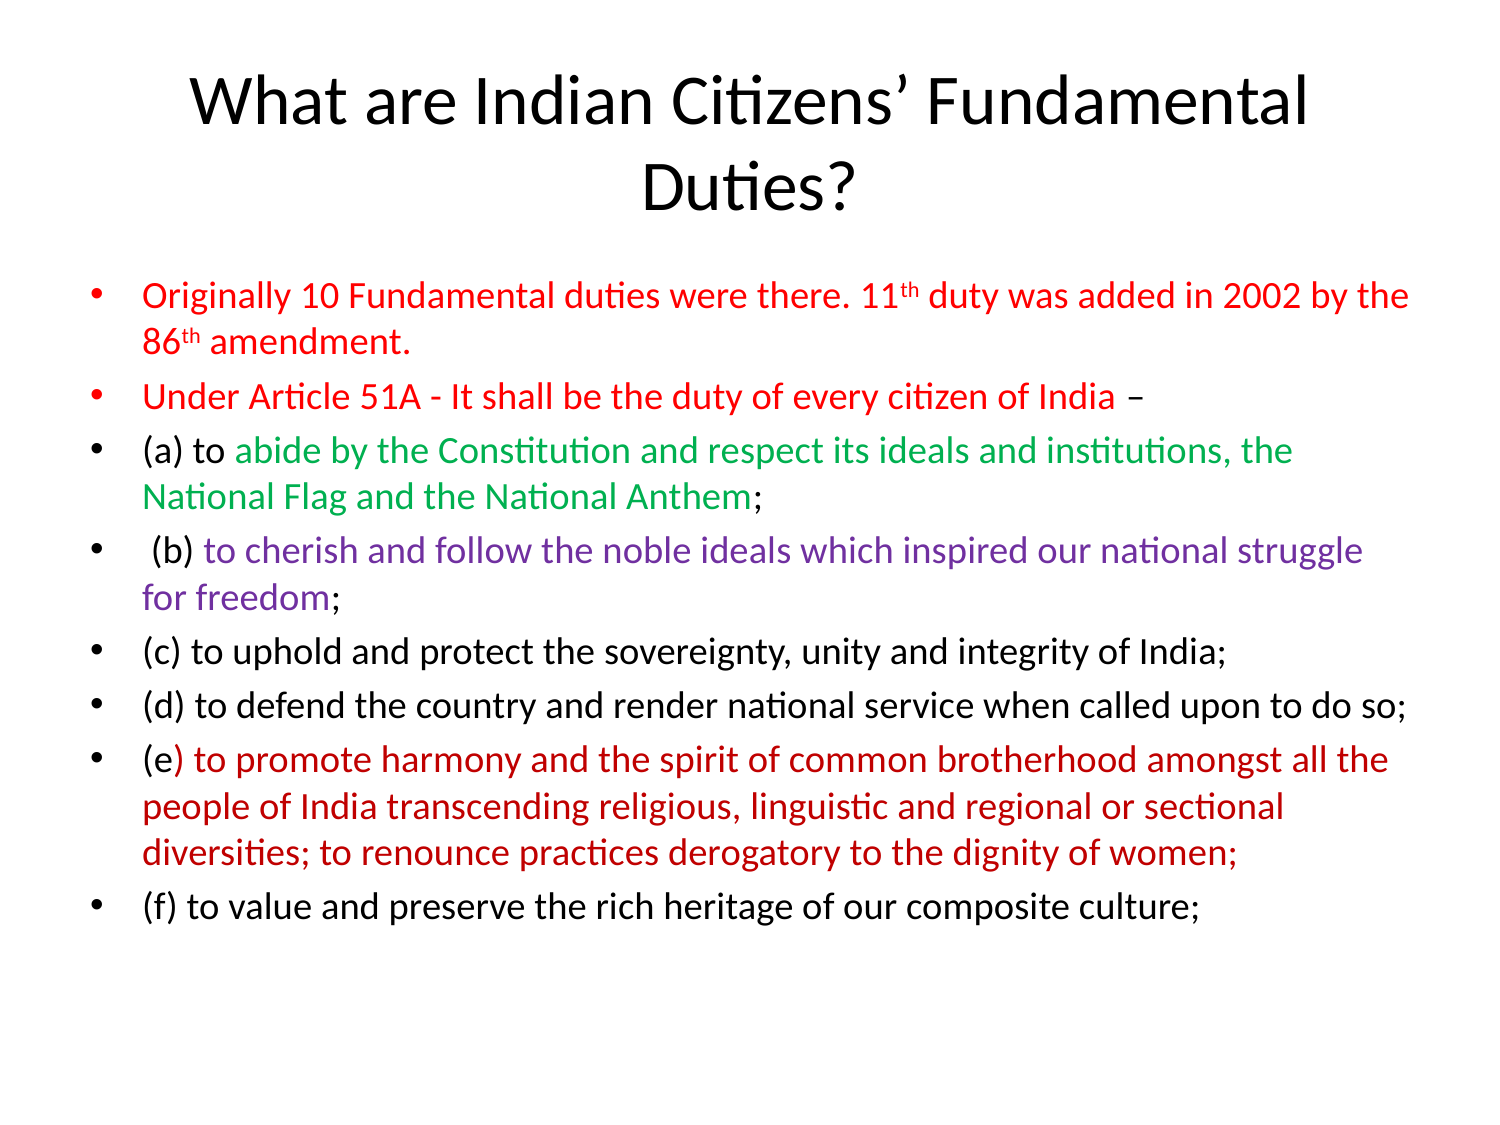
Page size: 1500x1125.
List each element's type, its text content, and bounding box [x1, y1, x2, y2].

title What are Indian Citizens’ Fundamental Duties? [75, 45, 1425, 233]
list Originally 10 Fundamental duties were there. 11th duty was added in 2002 by the 86th amendment. Under Article 51A - It shall be the duty of every citizen of India – (a) to abide by the Constitution and respect its ideals and institutions, the National Flag and the National Anthem; (b) to cherish and follow the noble ideals which inspired our national struggle for freedom; (c) to uphold and protect the sovereignty, unity and integrity of India; (d) to defend the country and render national service when called upon to do so; (e) to promote harmony and the spirit of common brotherhood amongst all the people of India transcending religious, linguistic and regional or sectional diversities; to renounce practices derogatory to the dignity of women; (f) to value and preserve the rich heritage of our composite culture; [75, 262, 1425, 1005]
